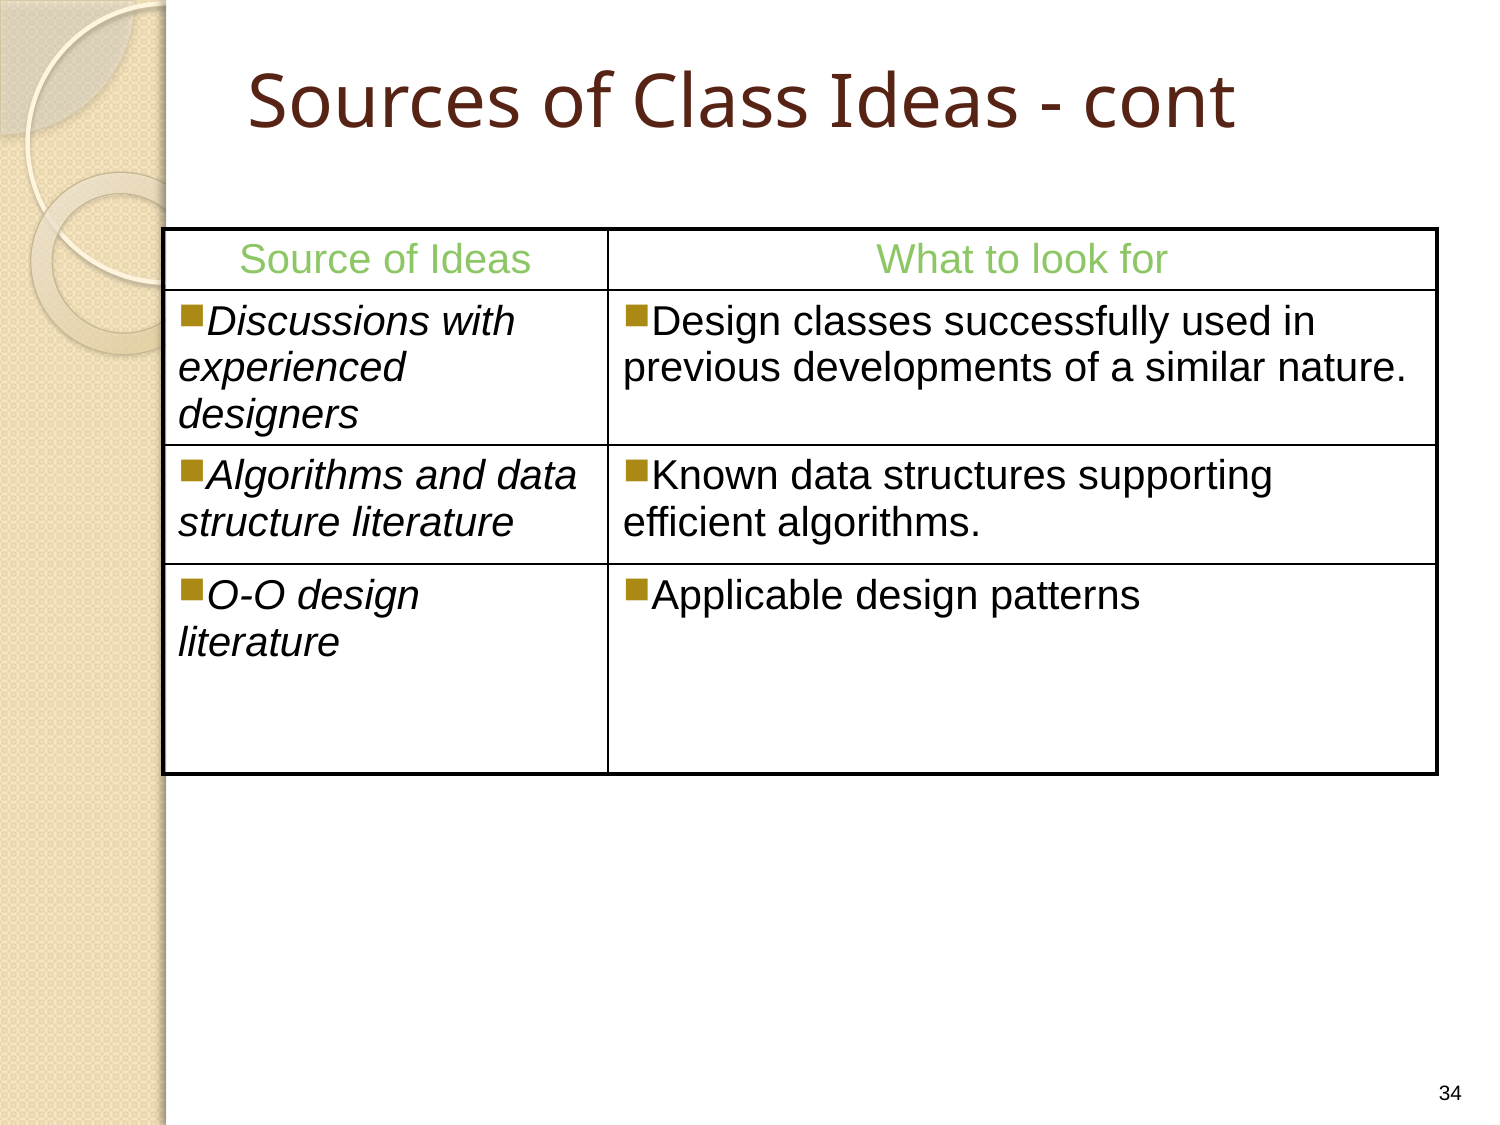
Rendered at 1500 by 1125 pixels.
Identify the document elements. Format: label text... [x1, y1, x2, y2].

slide_number 34 [1413, 1034, 1488, 1113]
table_cell Discussions with experienced designers [165, 291, 607, 444]
table_header What to look for [609, 231, 1435, 289]
table_cell Design classes successfully used in previous developments of a similar nature. [609, 291, 1435, 444]
table_cell Applicable design patterns [609, 565, 1435, 772]
table_header Source of Ideas [165, 231, 607, 289]
table_cell Algorithms and data structure literature [165, 446, 607, 563]
table_cell O-O design literature [165, 565, 607, 772]
table_cell Known data structures supporting efficient algorithms. [609, 446, 1435, 563]
title Sources of Class Ideas - cont [233, 45, 1425, 150]
